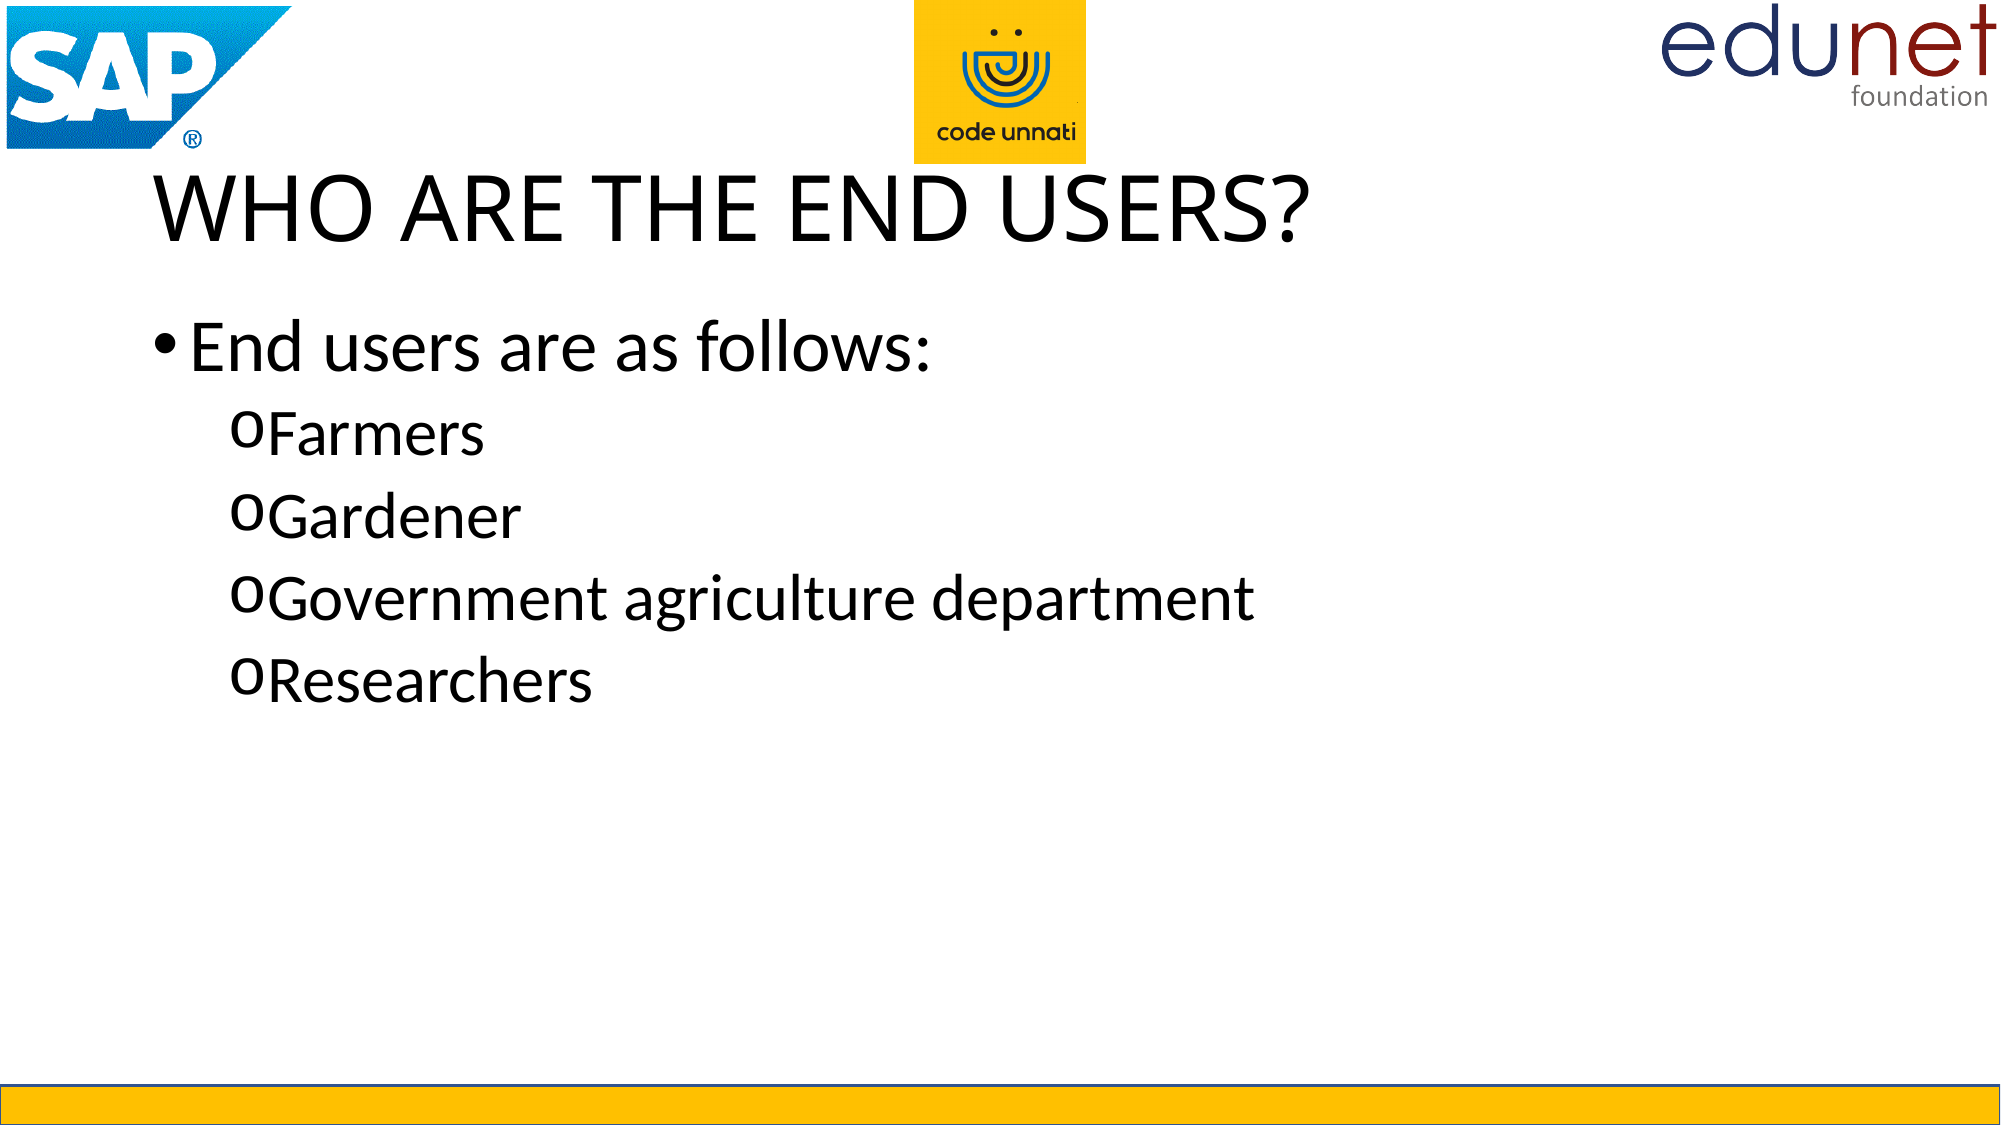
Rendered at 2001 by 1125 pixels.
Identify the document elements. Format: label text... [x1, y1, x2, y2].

picture [1654, 0, 2000, 113]
title WHO ARE THE END USERS? [137, 155, 1863, 272]
picture [0, 0, 339, 157]
picture [914, 0, 1086, 155]
list End users are as follows: Farmers Gardener Government agriculture department Researchers [137, 299, 1863, 1014]
